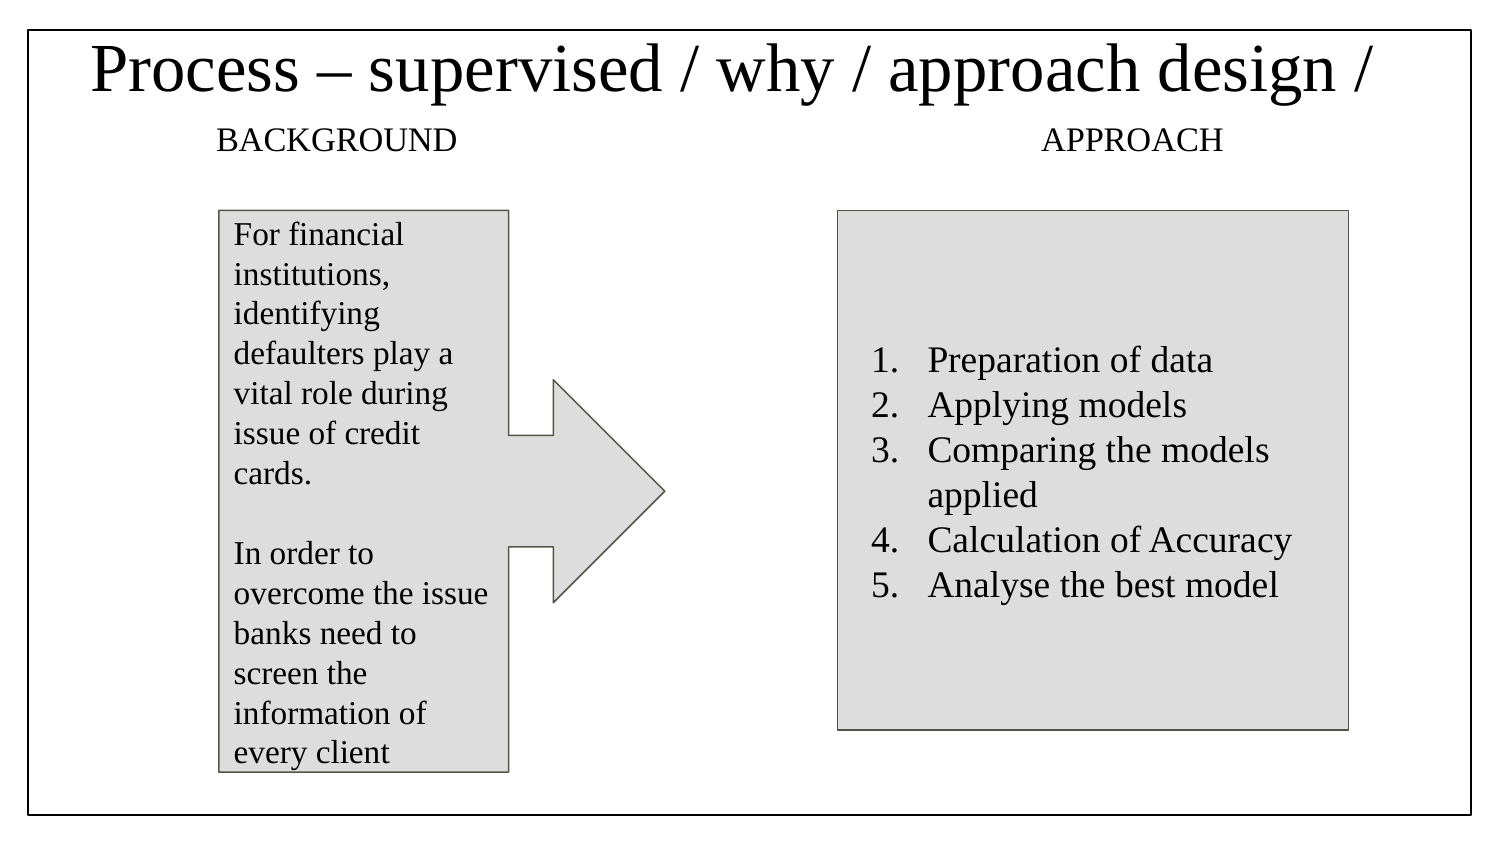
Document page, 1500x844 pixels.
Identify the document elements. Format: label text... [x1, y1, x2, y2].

text_box For financial institutions, identifying defaulters play a vital role during issue of credit cards. In order to overcome the issue banks need to screen the information of every client [218, 210, 665, 773]
text_box Preparation of data Applying models Comparing the models applied Calculation of Accuracy Analyse the best model [837, 210, 1349, 731]
title Process – supervised / why / approach design / [51, 16, 1449, 107]
list BACKGROUND APPROACH [51, 107, 1449, 844]
